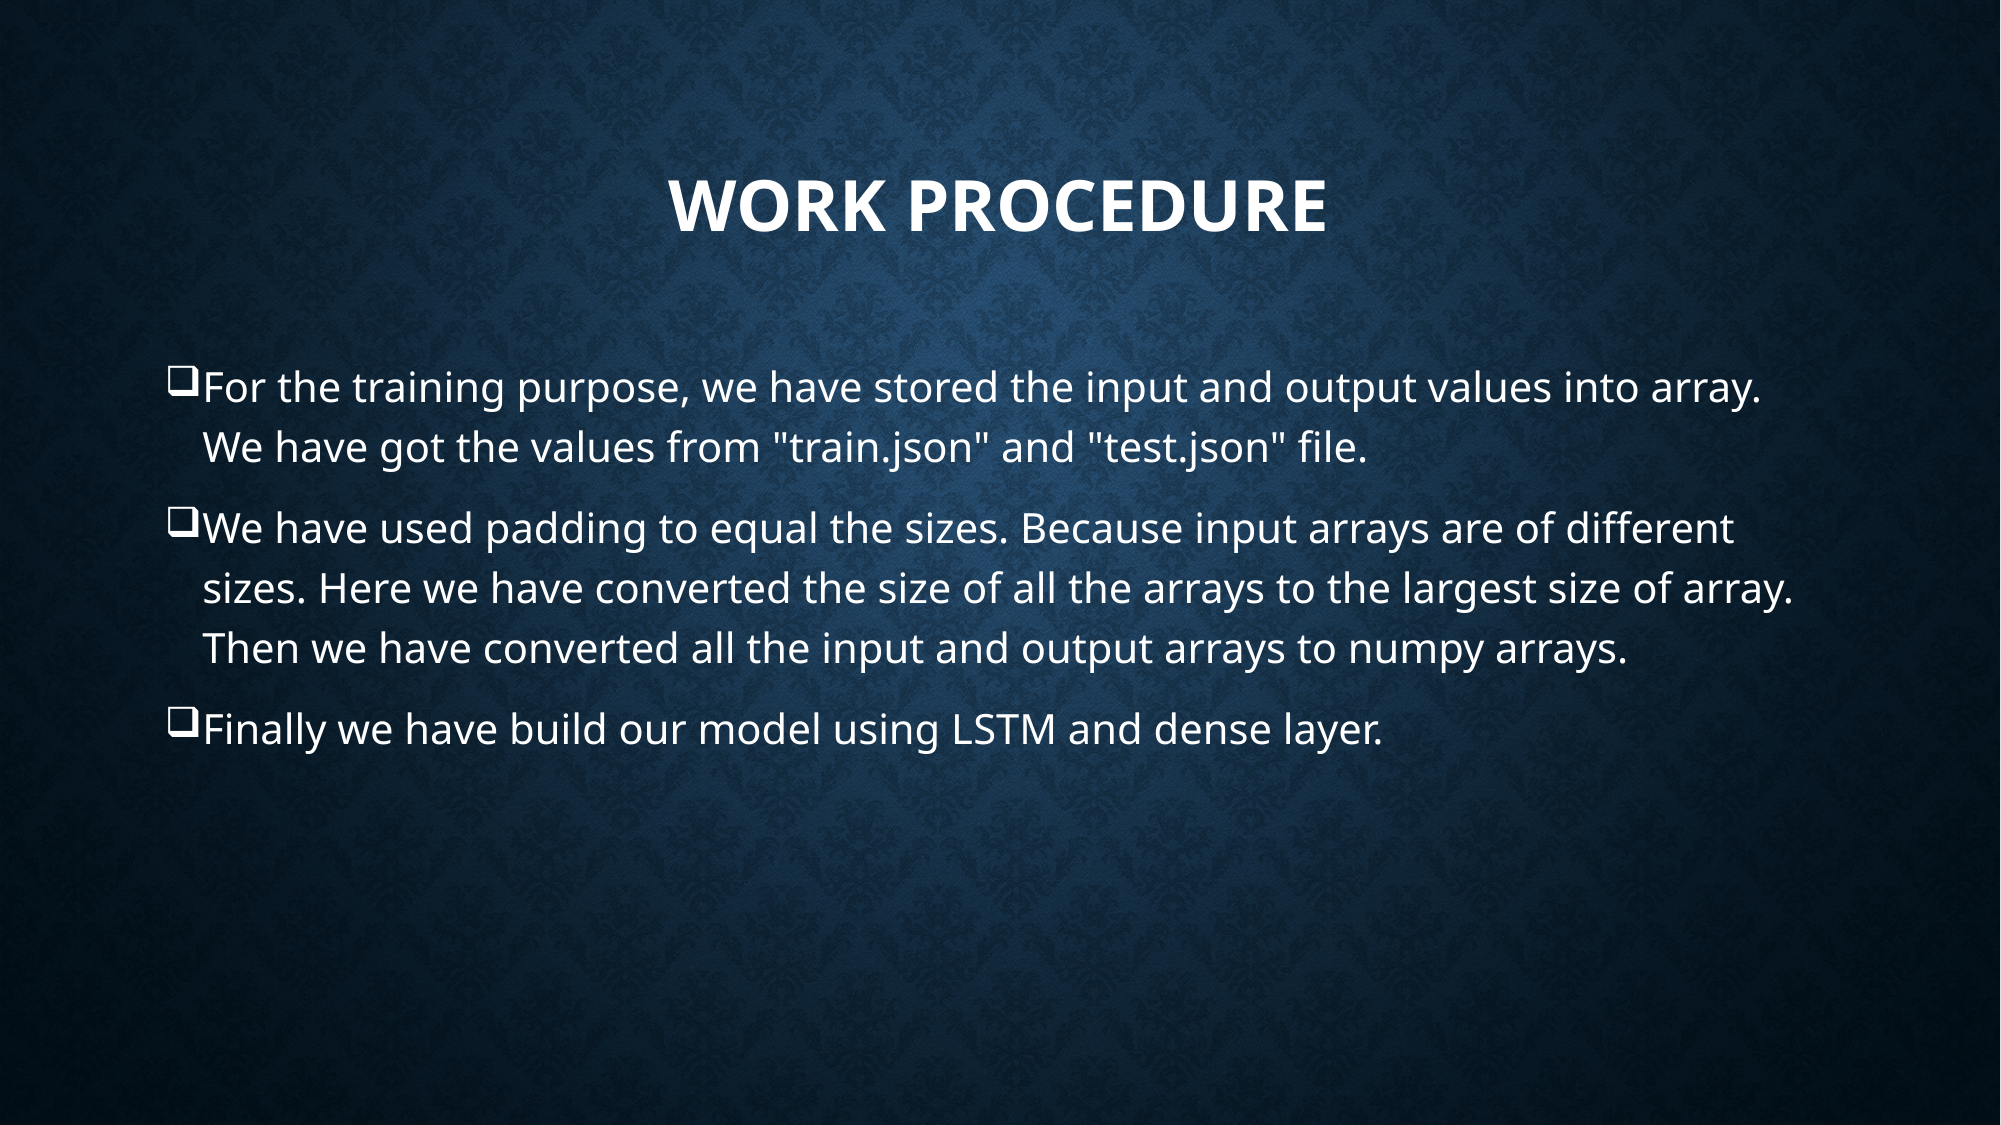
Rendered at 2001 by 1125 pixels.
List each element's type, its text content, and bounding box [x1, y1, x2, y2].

list For the training purpose, we have stored the input and output values into array. We have got the values from "train.json" and "test.json" file. We have used padding to equal the sizes. Because input arrays are of different sizes. Here we have converted the size of all the arrays to the largest size of array. Then we have converted all the input and output arrays to numpy arrays. Finally we have build our model using LSTM and dense layer. [149, 343, 1849, 950]
title Work procedure [149, 99, 1849, 318]
